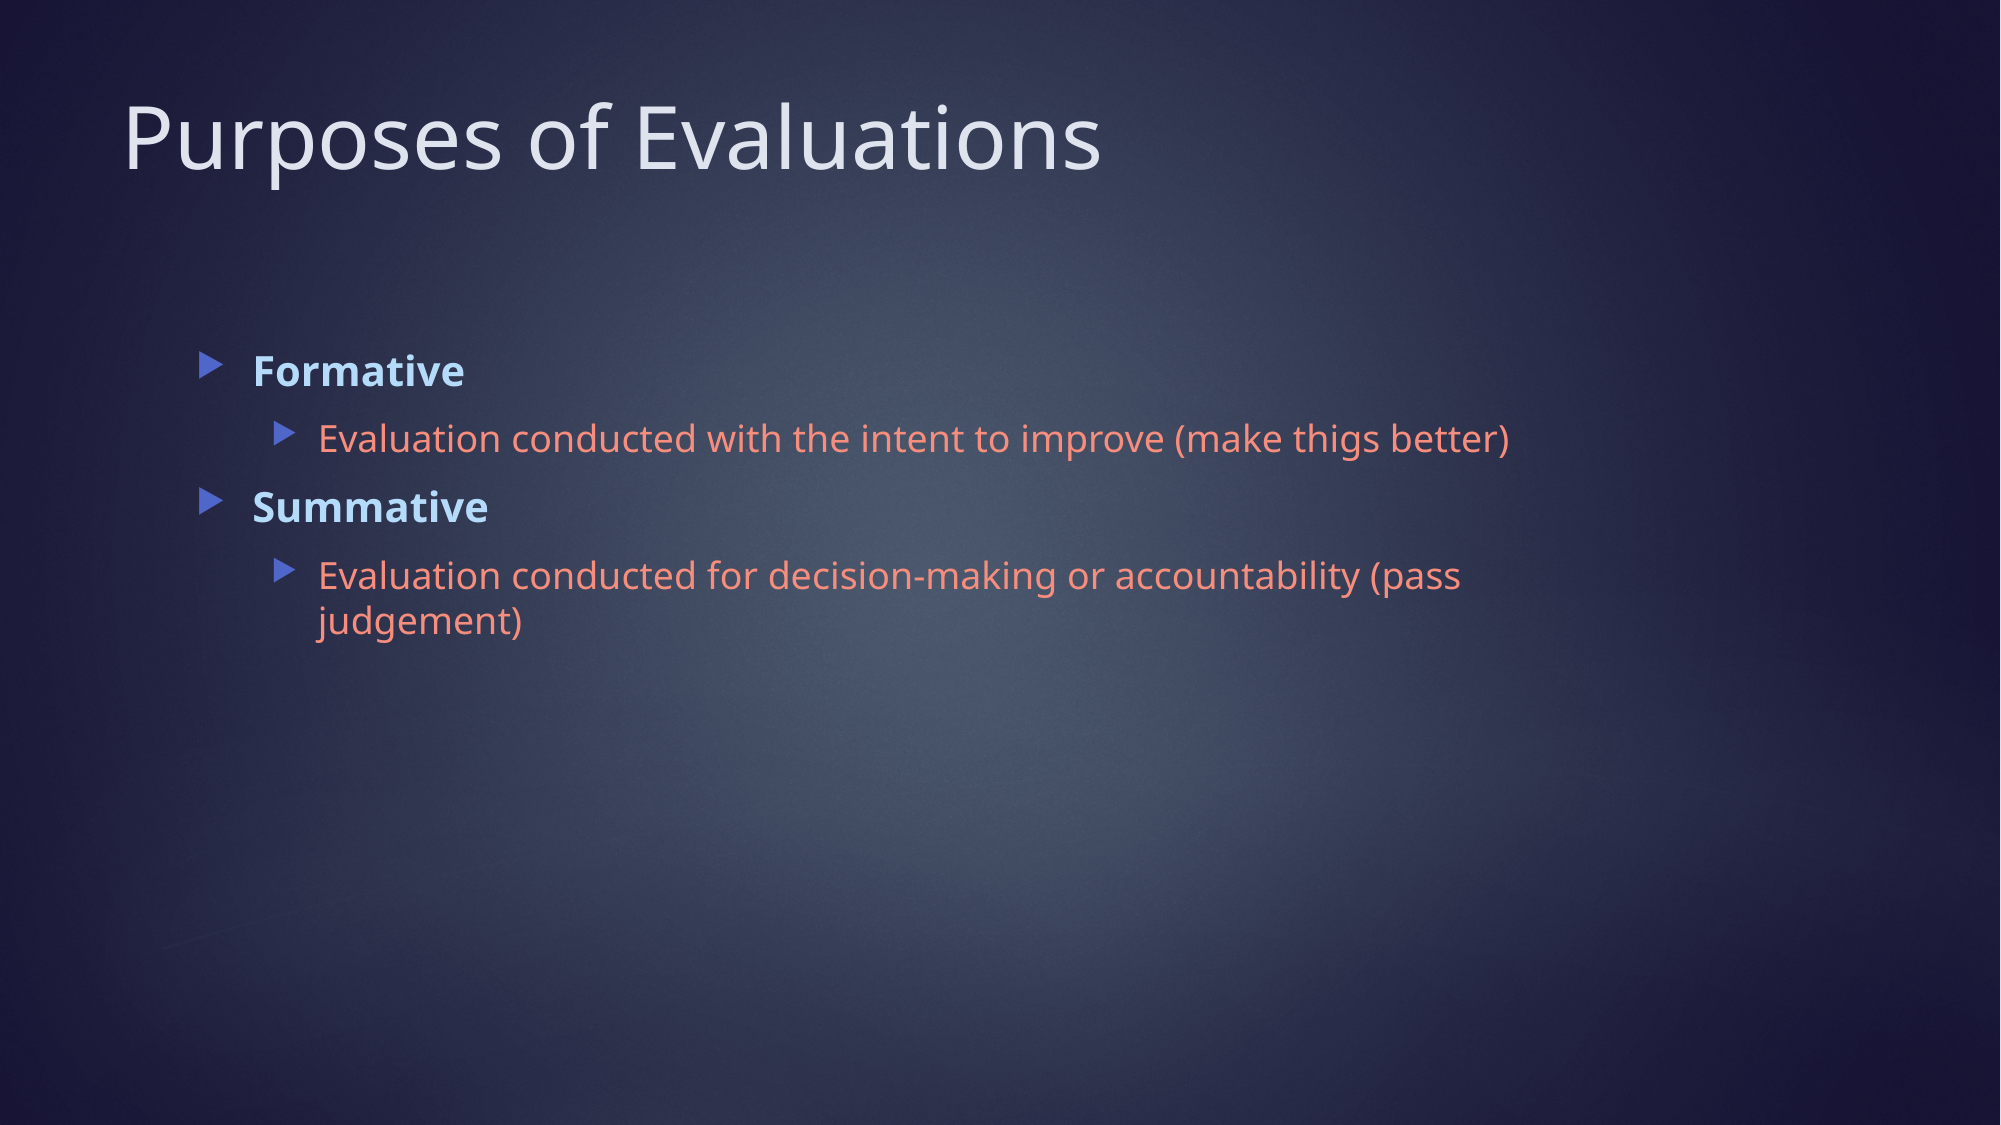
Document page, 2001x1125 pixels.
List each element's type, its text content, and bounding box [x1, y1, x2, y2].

title Purposes of Evaluations [106, 74, 1649, 304]
list Formative Evaluation conducted with the intent to improve (make thigs better) Summative Evaluation conducted for decision-making or accountability (pass judgement) [181, 336, 1649, 1025]
